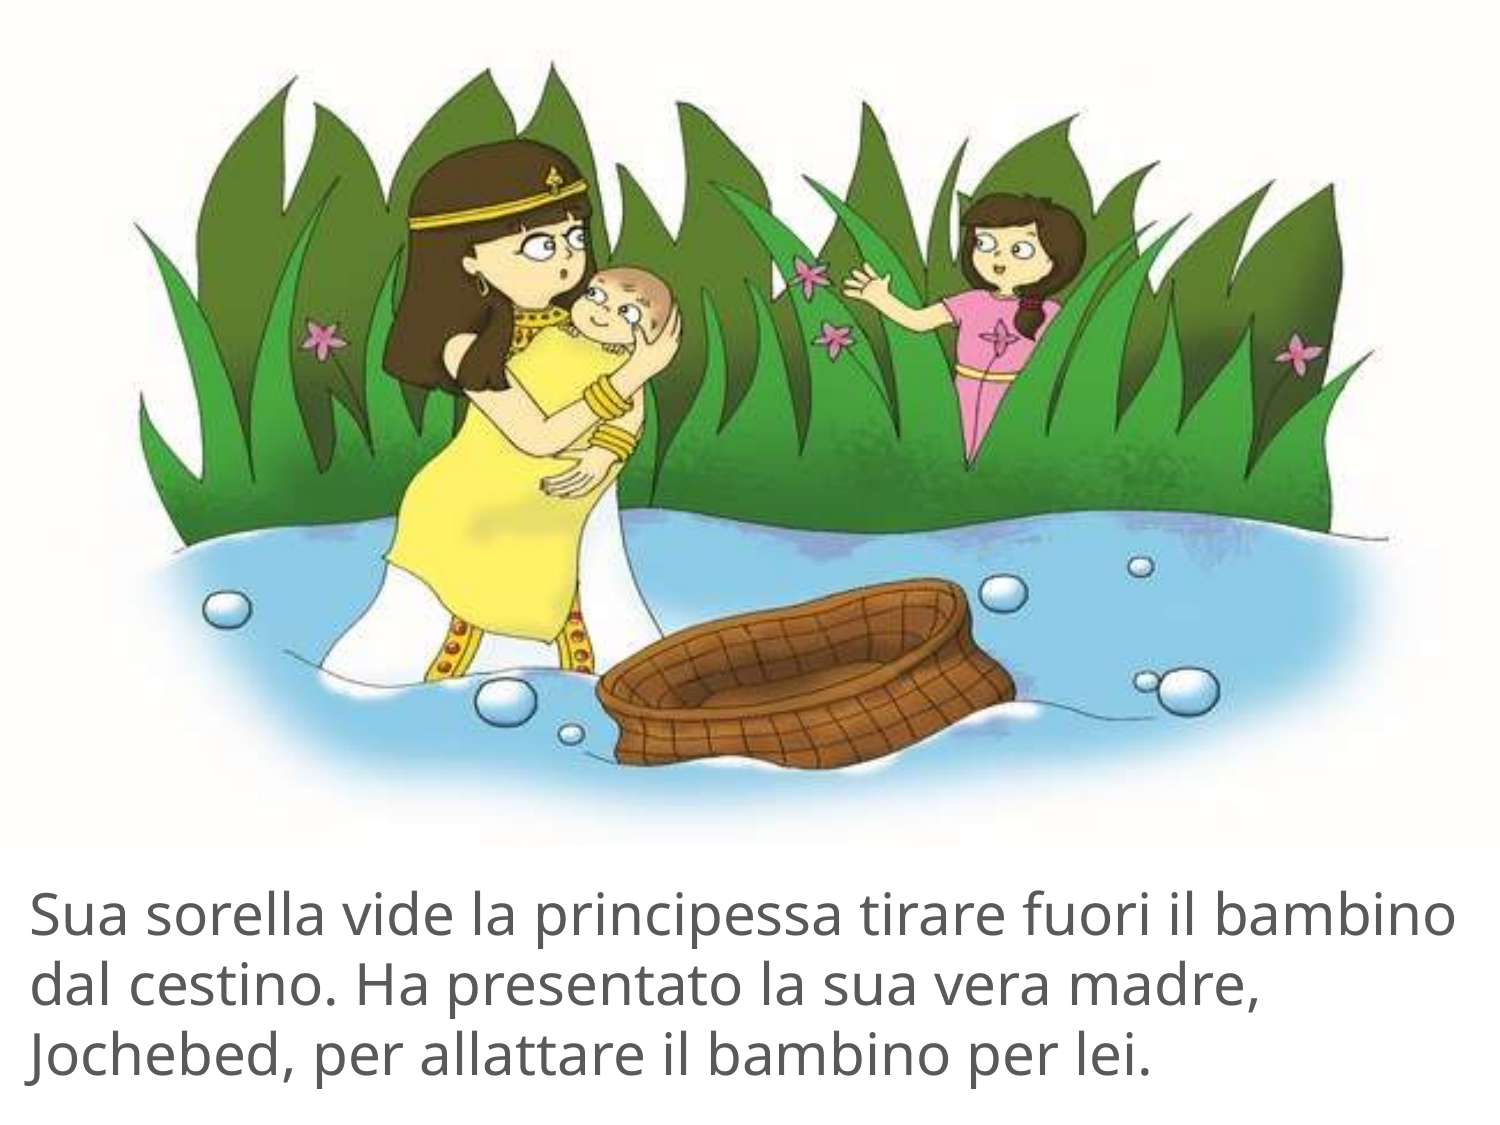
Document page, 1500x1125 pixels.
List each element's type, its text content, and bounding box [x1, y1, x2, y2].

text_box Sua sorella vide la principessa tirare fuori il bambino dal cestino. Ha presentato la sua vera madre, Jochebed, per allattare il bambino per lei. [14, 869, 1500, 1095]
picture [0, 0, 1500, 847]
